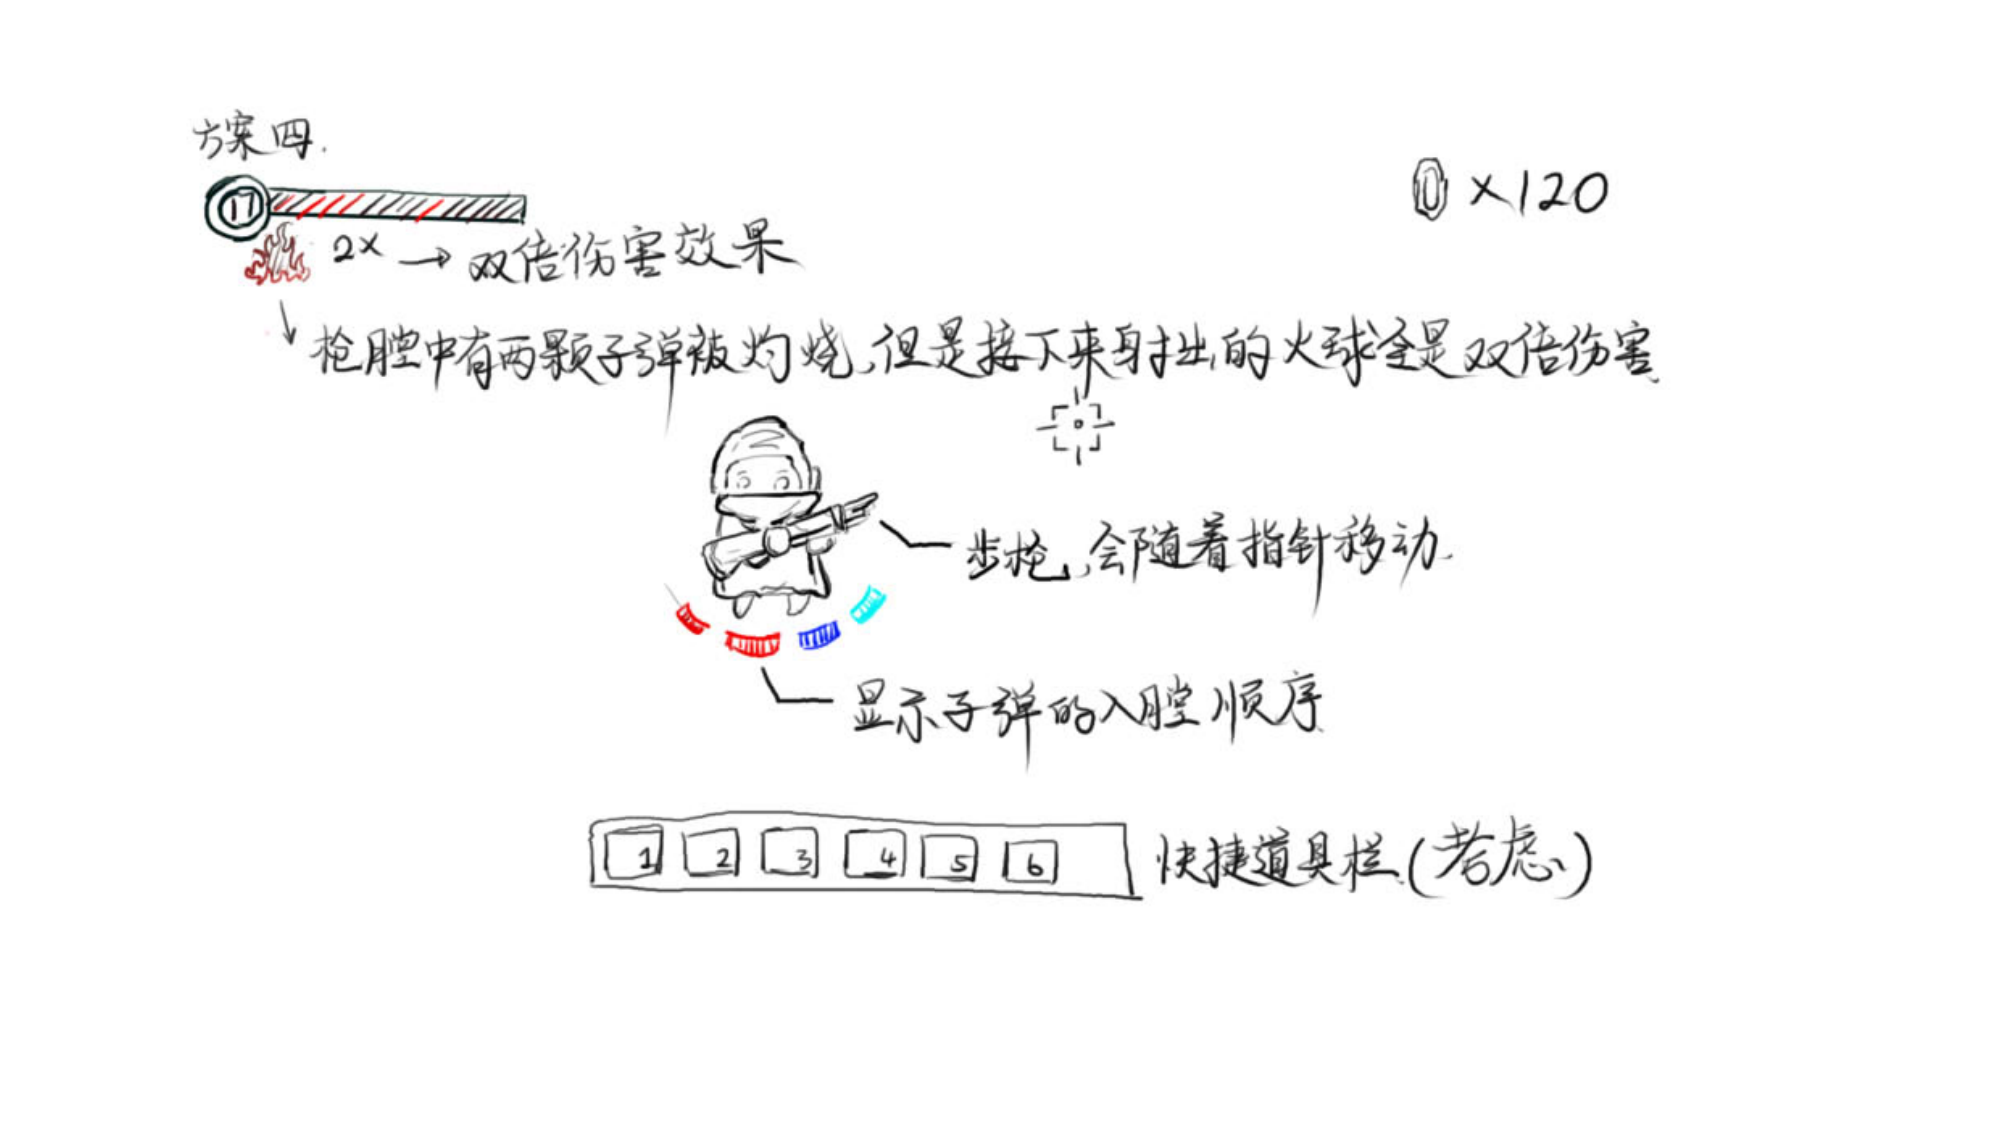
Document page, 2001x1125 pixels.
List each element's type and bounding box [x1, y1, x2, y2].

picture [174, 106, 1825, 1019]
